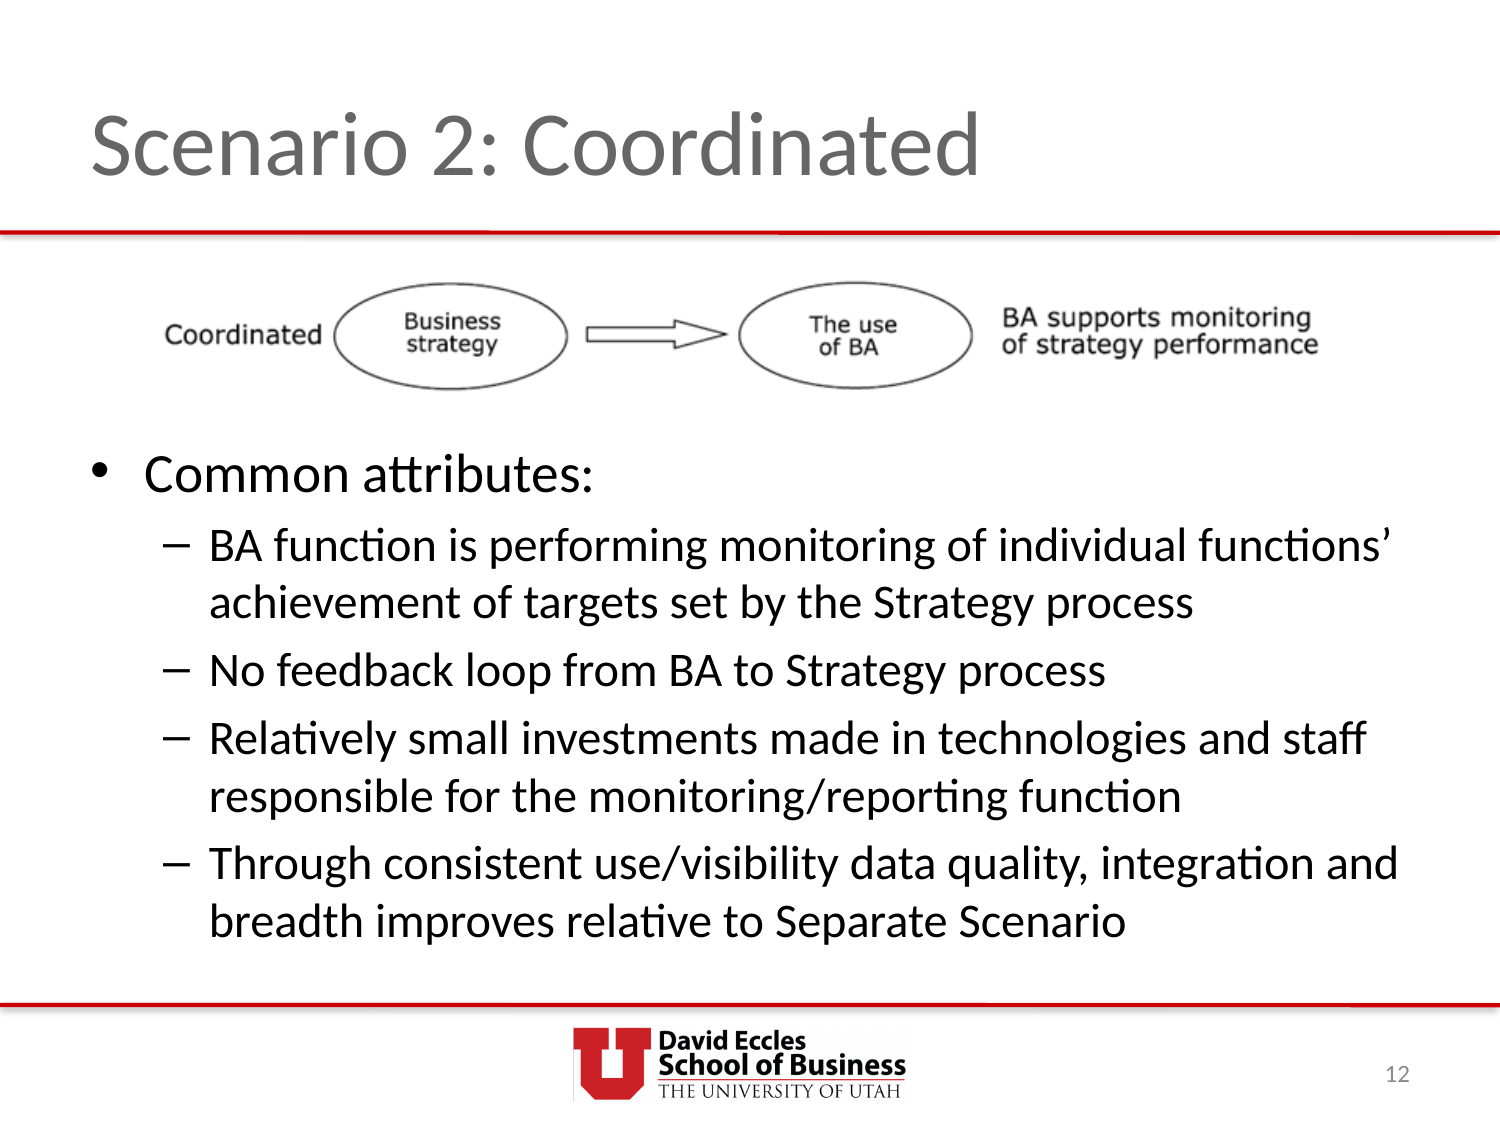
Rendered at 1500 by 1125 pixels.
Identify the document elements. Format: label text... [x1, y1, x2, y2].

list Common attributes: BA function is performing monitoring of individual functions’ achievement of targets set by the Strategy process No feedback loop from BA to Strategy process Relatively small investments made in technologies and staff responsible for the monitoring/reporting function Through consistent use/visibility data quality, integration and breadth improves relative to Separate Scenario [75, 429, 1425, 1005]
picture [573, 1026, 907, 1102]
slide_number 12 [1074, 1042, 1425, 1103]
title Scenario 2: Coordinated [75, 45, 1425, 233]
picture [139, 270, 1331, 397]
